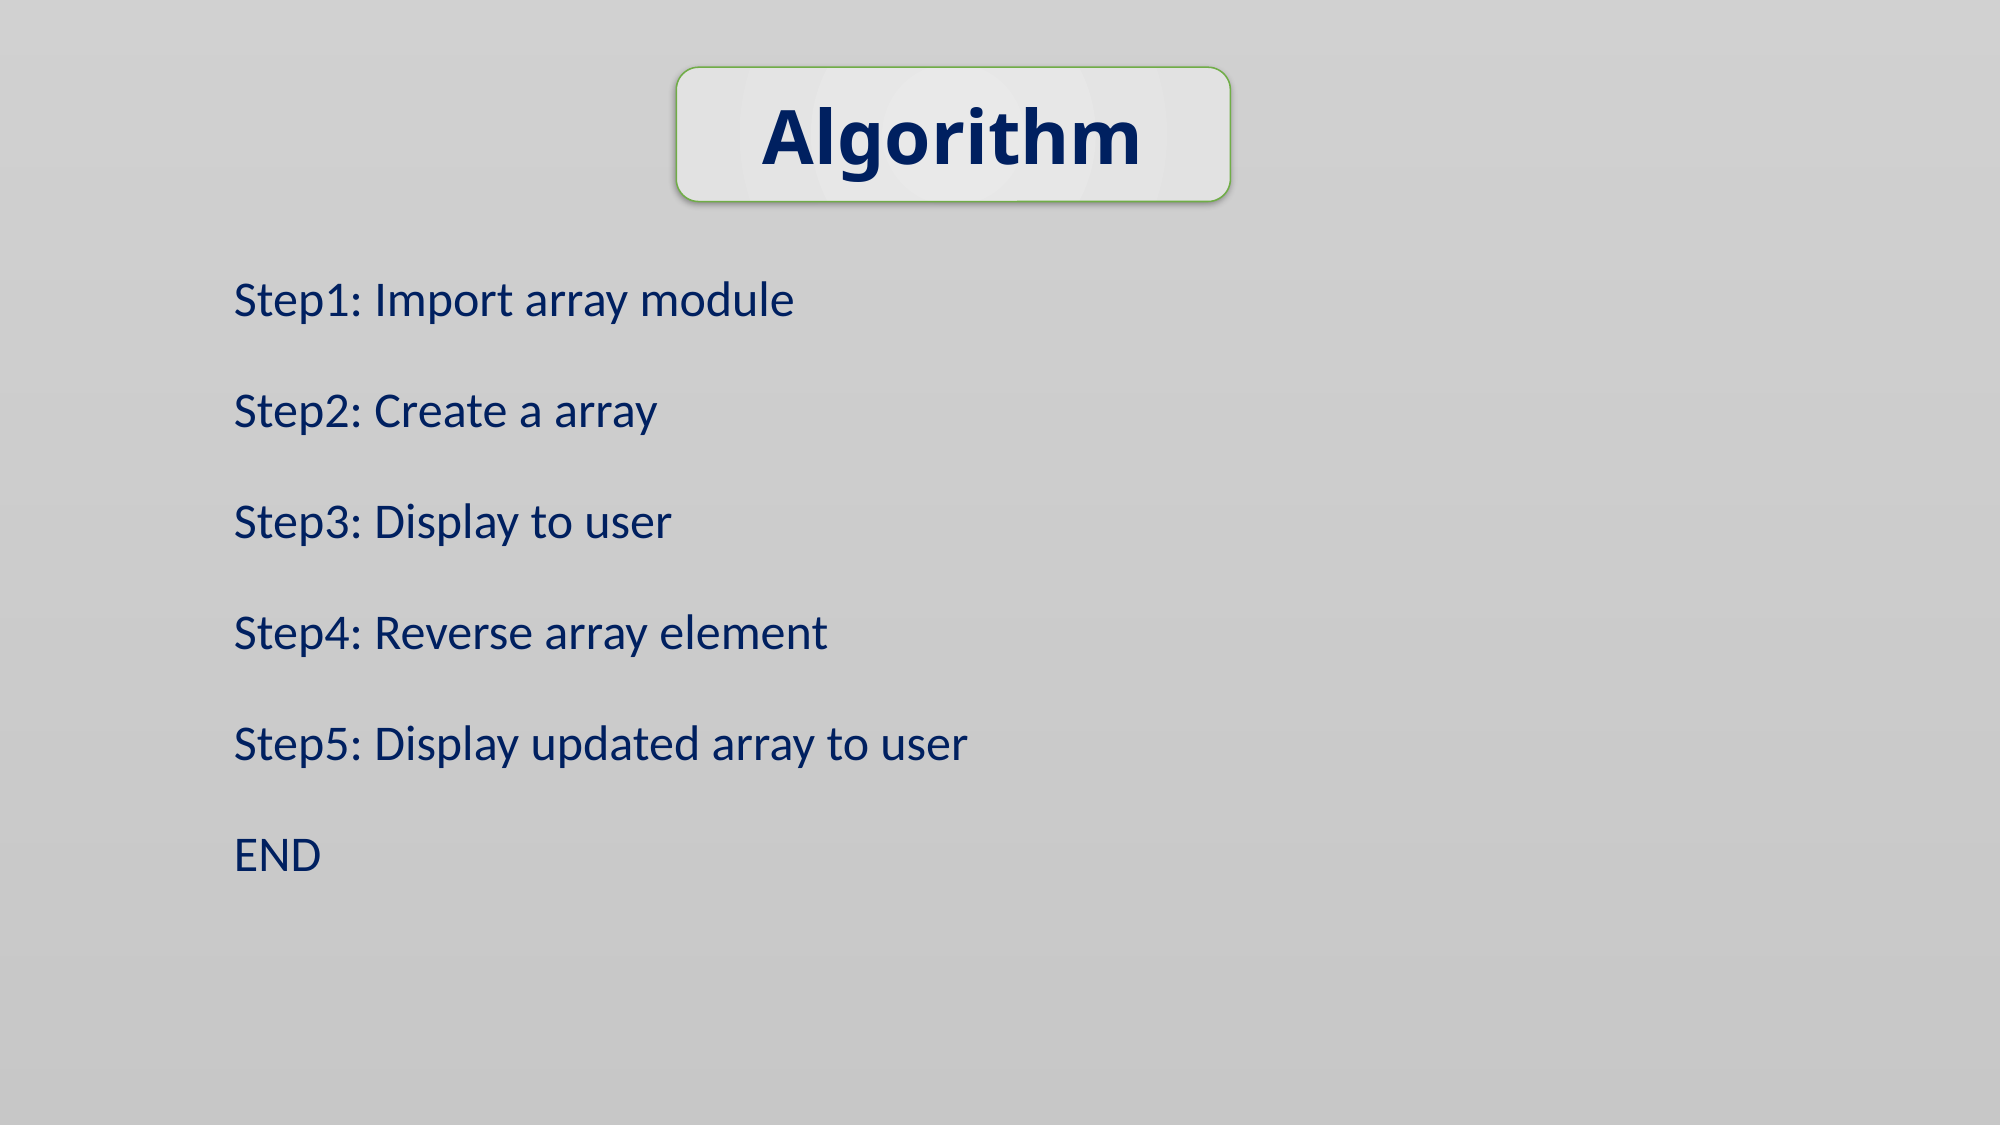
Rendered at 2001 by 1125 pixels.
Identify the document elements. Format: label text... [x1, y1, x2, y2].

subtitle Step1: Import array module Step2: Create a array Step3: Display to user Step4: Reverse array element Step5: Display updated array to user END [233, 236, 1734, 889]
text_box Algorithm [675, 66, 1232, 203]
